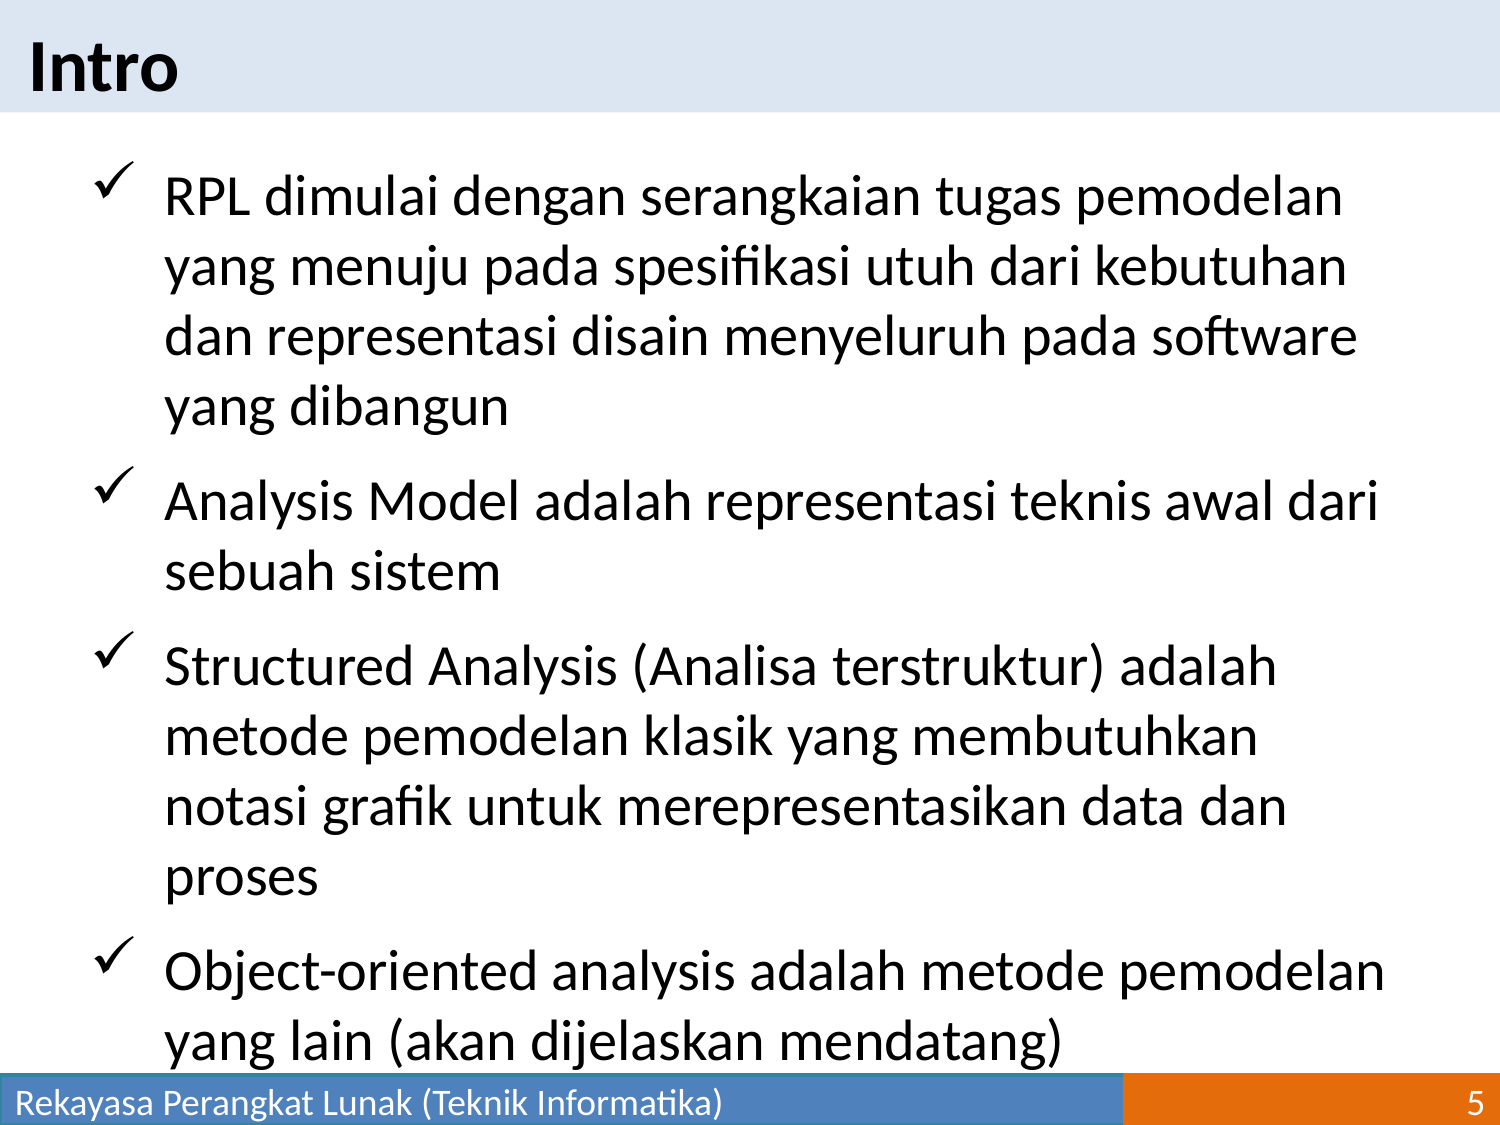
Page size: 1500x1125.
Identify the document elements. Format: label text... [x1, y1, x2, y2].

text_box Intro [13, 9, 195, 114]
text_box [0, 0, 1500, 115]
text_box 5 [1425, 1073, 1500, 1125]
text_box RPL dimulai dengan serangkaian tugas pemodelan yang menuju pada spesifikasi utuh dari kebutuhan dan representasi disain menyeluruh pada software yang dibangun Analysis Model adalah representasi teknis awal dari sebuah sistem Structured Analysis (Analisa terstruktur) adalah metode pemodelan klasik yang membutuhkan notasi grafik untuk merepresentasikan data dan proses Object-oriented analysis adalah metode pemodelan yang lain (akan dijelaskan mendatang) [74, 149, 1425, 1125]
text_box Rekayasa Perangkat Lunak (Teknik Informatika) [0, 1073, 74, 1125]
